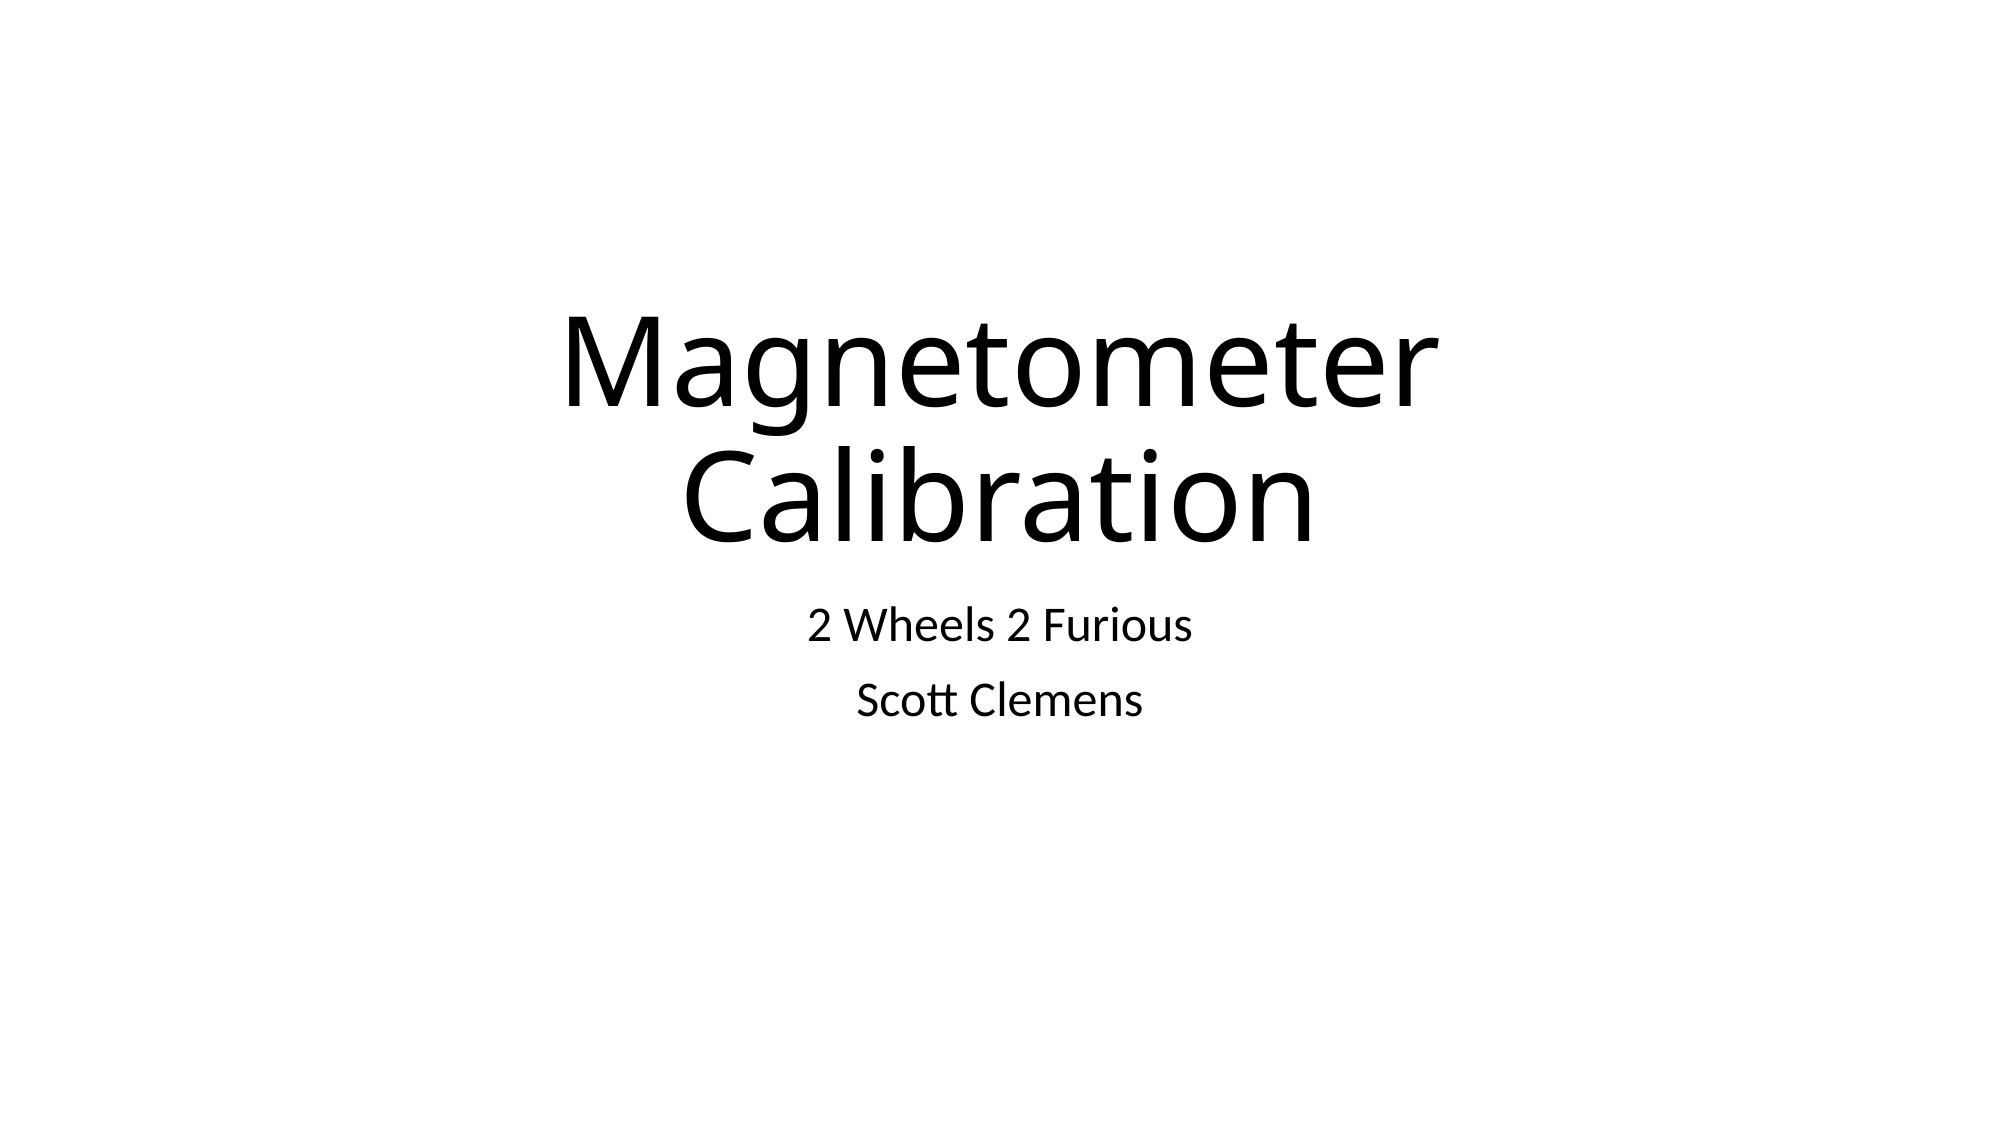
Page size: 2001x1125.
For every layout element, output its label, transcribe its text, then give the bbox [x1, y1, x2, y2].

subtitle 2 Wheels 2 Furious Scott Clemens [249, 590, 1750, 863]
title Magnetometer Calibration [249, 184, 1750, 576]
